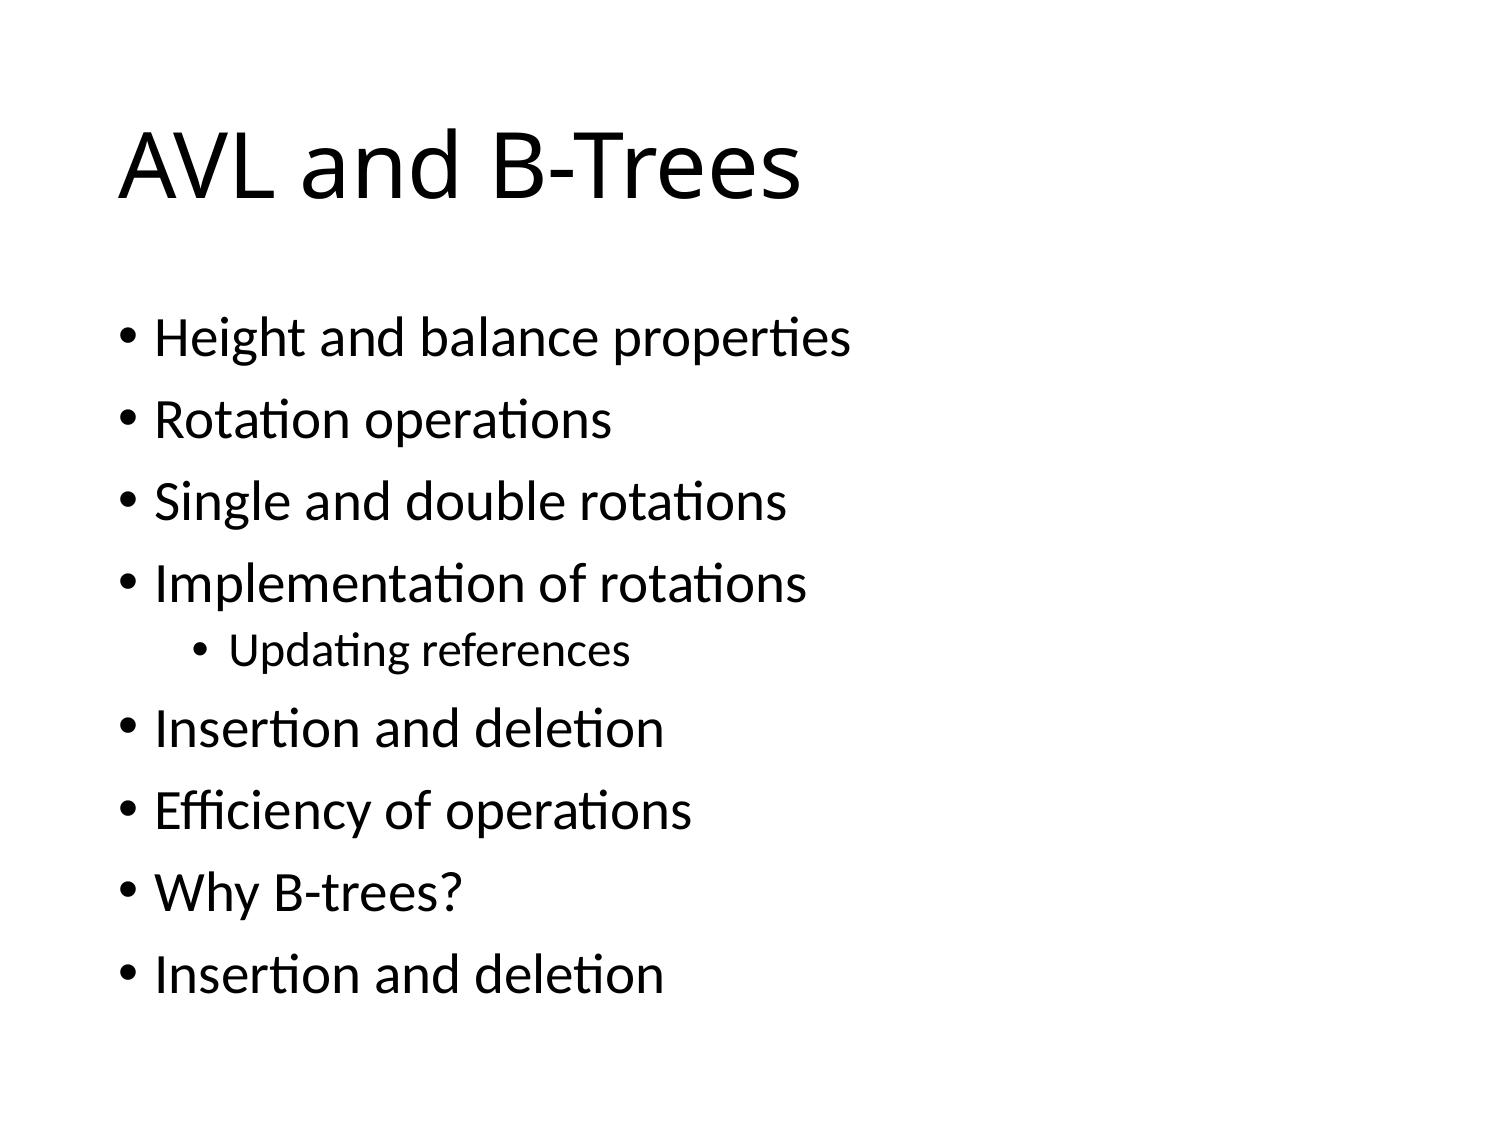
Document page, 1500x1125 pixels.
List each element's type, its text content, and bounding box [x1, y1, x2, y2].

list Height and balance properties Rotation operations Single and double rotations Implementation of rotations Updating references Insertion and deletion Efficiency of operations Why B-trees? Insertion and deletion [103, 299, 1397, 1014]
title AVL and B-Trees [103, 59, 1397, 278]
